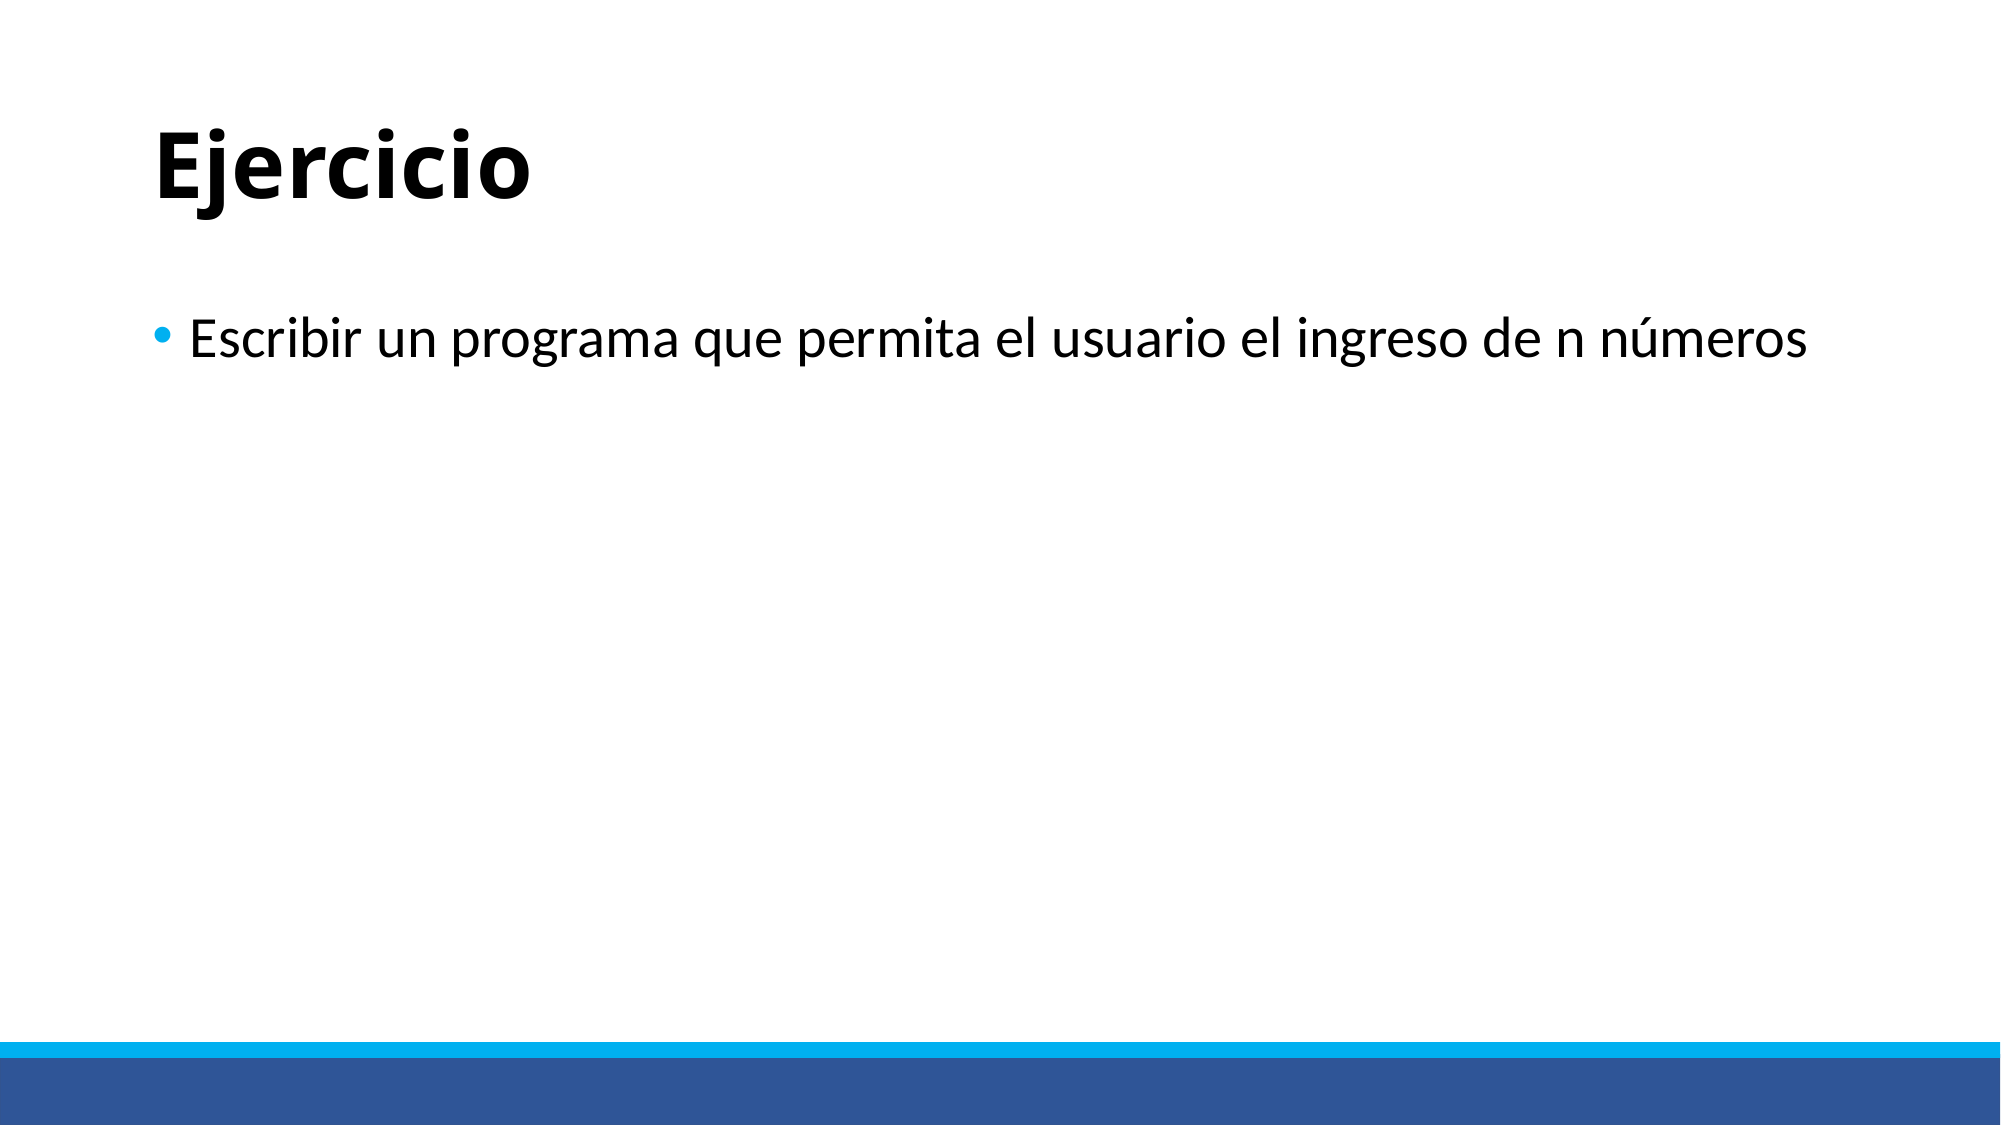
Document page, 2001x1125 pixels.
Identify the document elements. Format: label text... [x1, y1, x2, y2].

list Escribir un programa que permita el usuario el ingreso de n números [137, 299, 1863, 1014]
title Ejercicio [137, 59, 1863, 278]
